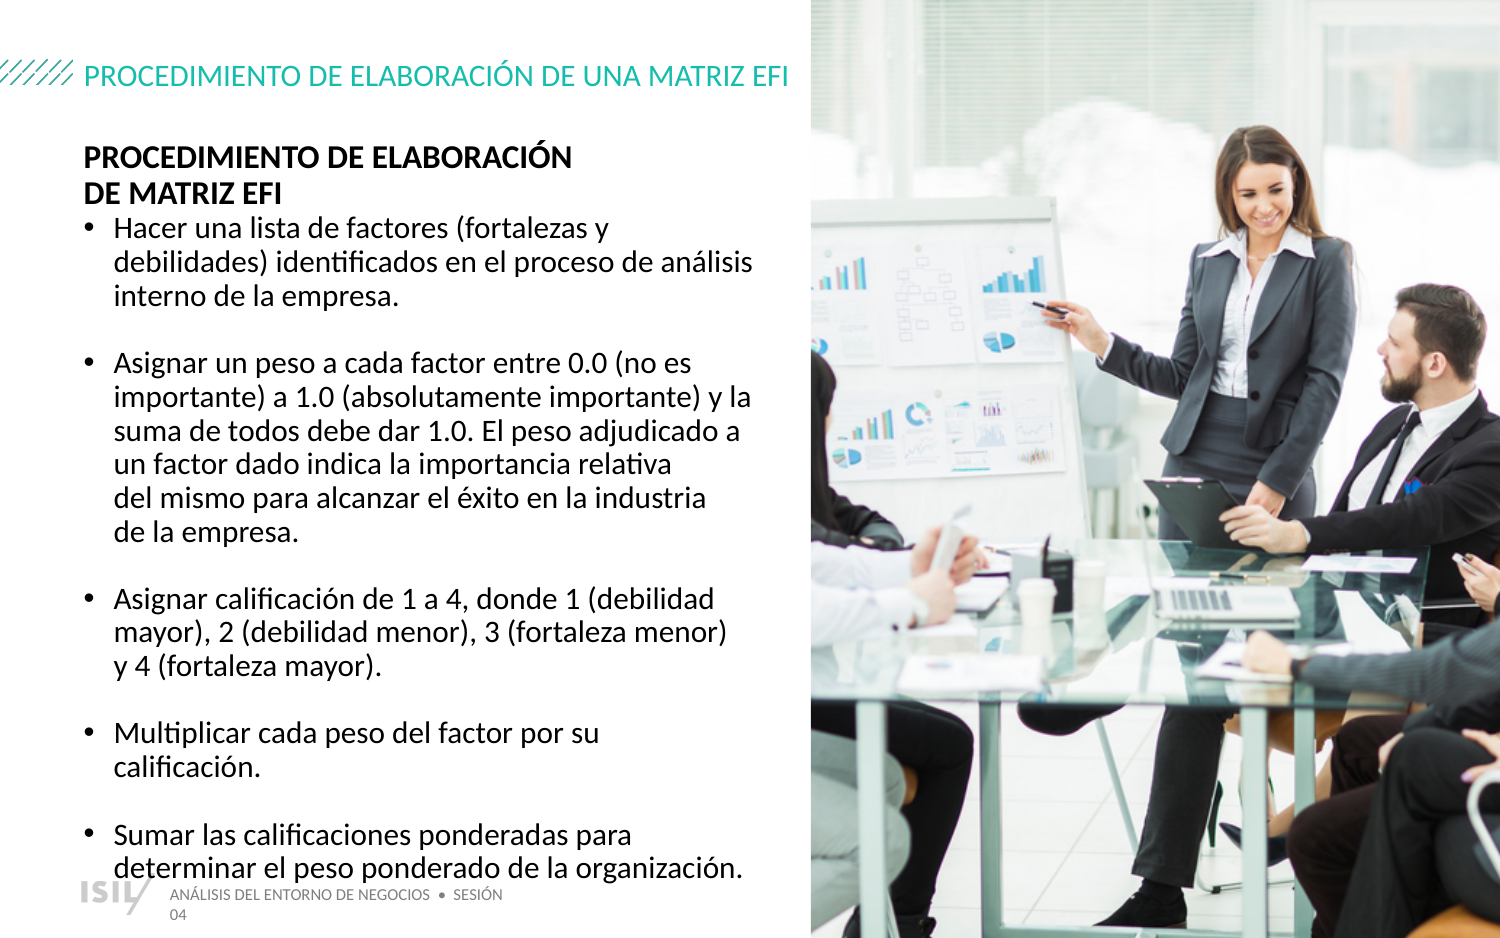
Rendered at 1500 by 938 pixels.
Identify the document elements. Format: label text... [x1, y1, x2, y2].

text_box PROCEDIMIENTO DE ELABORACIÓN DE UNA MATRIZ EFI [83, 54, 805, 93]
text_box PROCEDIMIENTO DE ELABORACIÓN DE MATRIZ EFI Hacer una lista de factores (fortalezas y debilidades) identificados en el proceso de análisis interno de la empresa. Asignar un peso a cada factor entre 0.0 (no es importante) a 1.0 (absolutamente importante) y la suma de todos debe dar 1.0. El peso adjudicado a un factor dado indica la importancia relativa del mismo para alcanzar el éxito en la industria de la empresa. Asignar calificación de 1 a 4, donde 1 (debilidad mayor), 2 (debilidad menor), 3 (fortaleza menor) y 4 (fortaleza mayor). Multiplicar cada peso del factor por su calificación. Sumar las calificaciones ponderadas para determinar el peso ponderado de la organización. [83, 140, 756, 886]
picture [810, 0, 1500, 938]
picture [0, 59, 74, 86]
